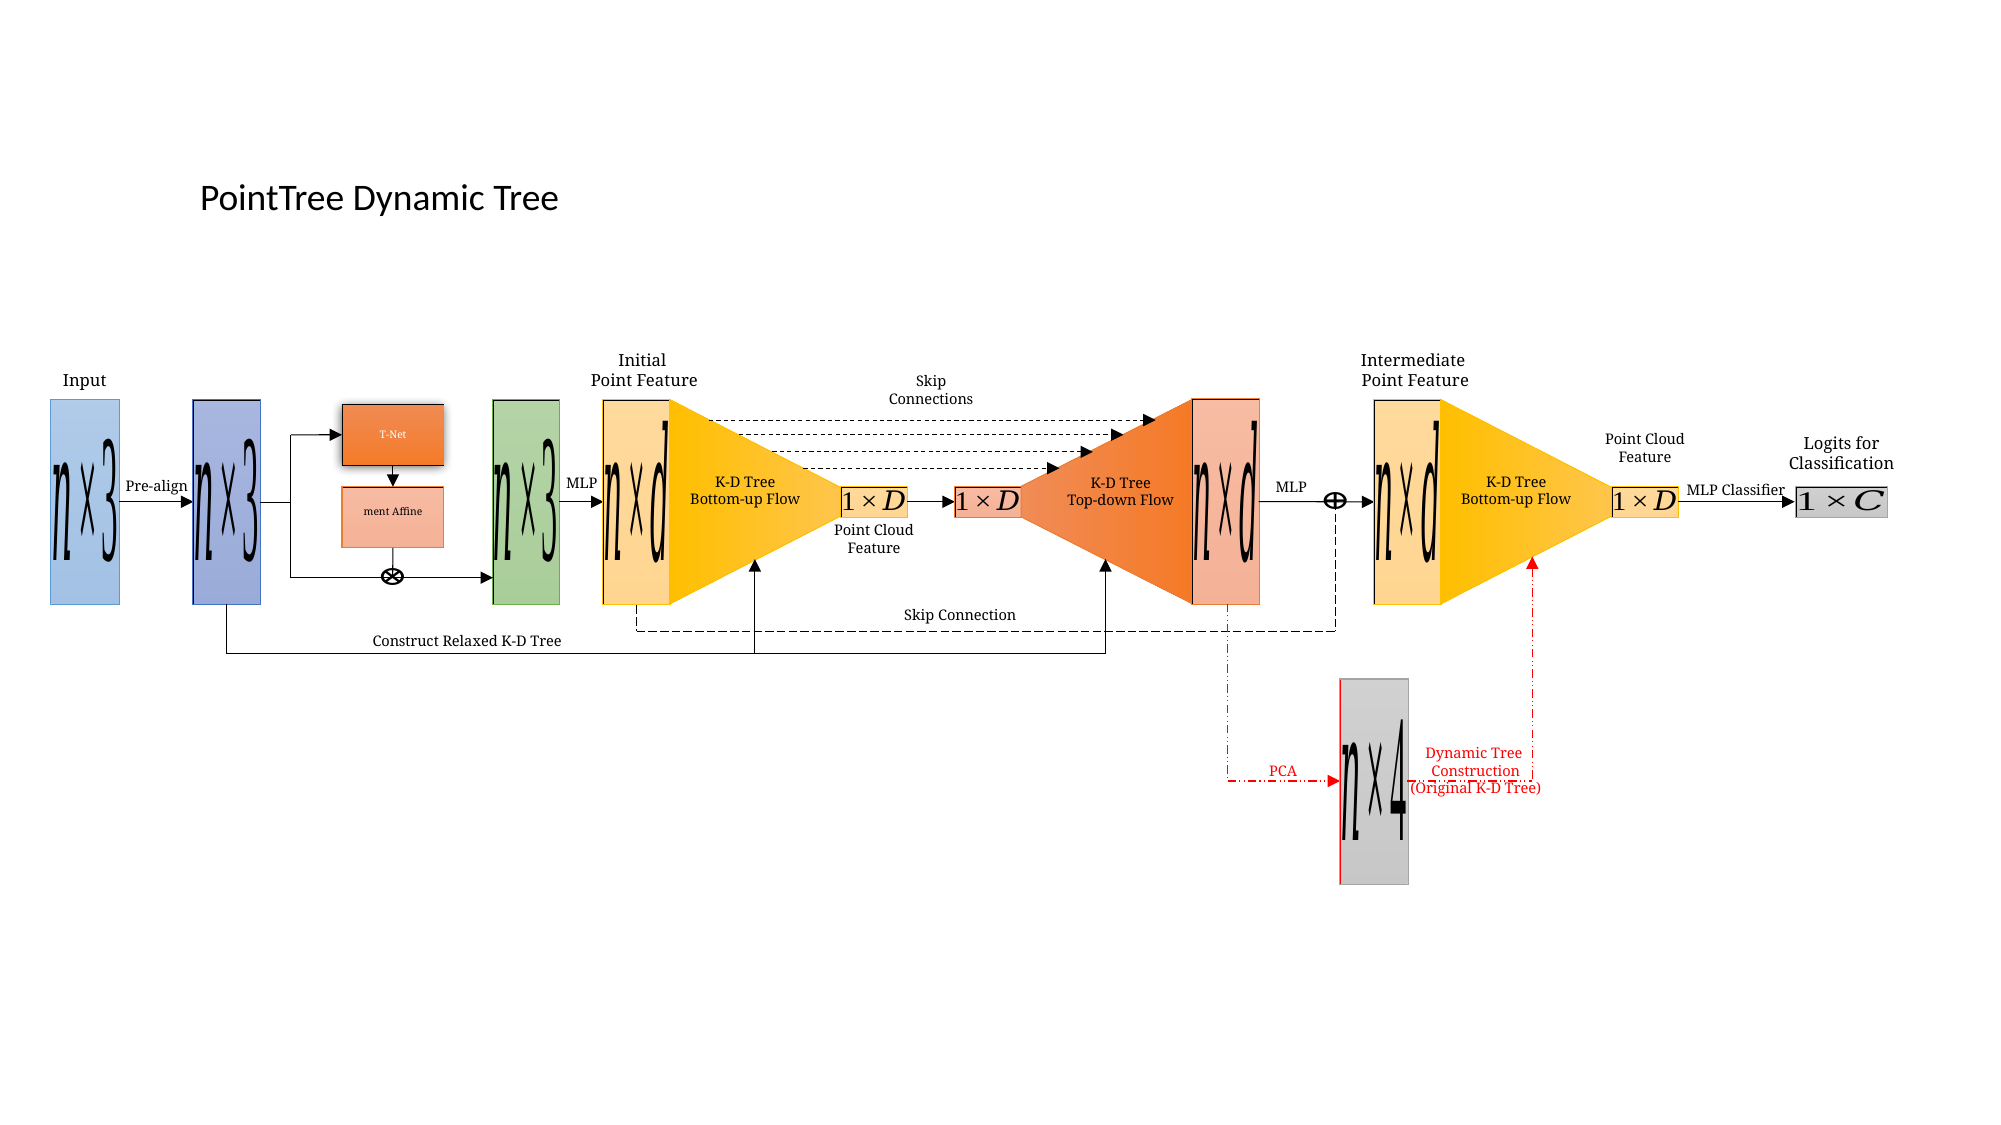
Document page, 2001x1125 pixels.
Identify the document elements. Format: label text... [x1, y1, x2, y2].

text_box Initial Point Feature [576, 342, 713, 398]
text_box MLP [519, 466, 648, 499]
text_box Skip Connections [874, 364, 989, 415]
text_box Point Cloud Feature [819, 513, 929, 564]
text_box Point Cloud Feature [1590, 422, 1700, 473]
text_box K-D Tree Bottom-up Flow [1446, 465, 1586, 516]
text_box Logits for Classification [1767, 425, 1916, 480]
text_box MLP Classifier [1671, 473, 1801, 506]
text_box [669, 398, 840, 605]
text_box Intermediate Point Feature [1346, 342, 1485, 398]
text_box Pre-align [110, 469, 192, 502]
text_box T-Net [341, 404, 444, 466]
text_box Input [48, 362, 122, 398]
text_box [1440, 398, 1611, 605]
text_box K-D Tree Bottom-up Flow [675, 465, 815, 516]
text_box MLP [1260, 470, 1358, 501]
text_box Construct Relaxed K-D Tree [348, 624, 586, 653]
text_box PCA [1254, 754, 1313, 780]
text_box K-D Tree Top-down Flow [1052, 466, 1189, 517]
text_box PointTree Dynamic Tree [185, 165, 575, 225]
text_box [1020, 399, 1191, 604]
text_box Skip Connection [842, 598, 1079, 631]
text_box PCA [1254, 782, 1313, 787]
text_box Dynamic Tree Construction (Original K-D Tree) [1395, 737, 1556, 805]
